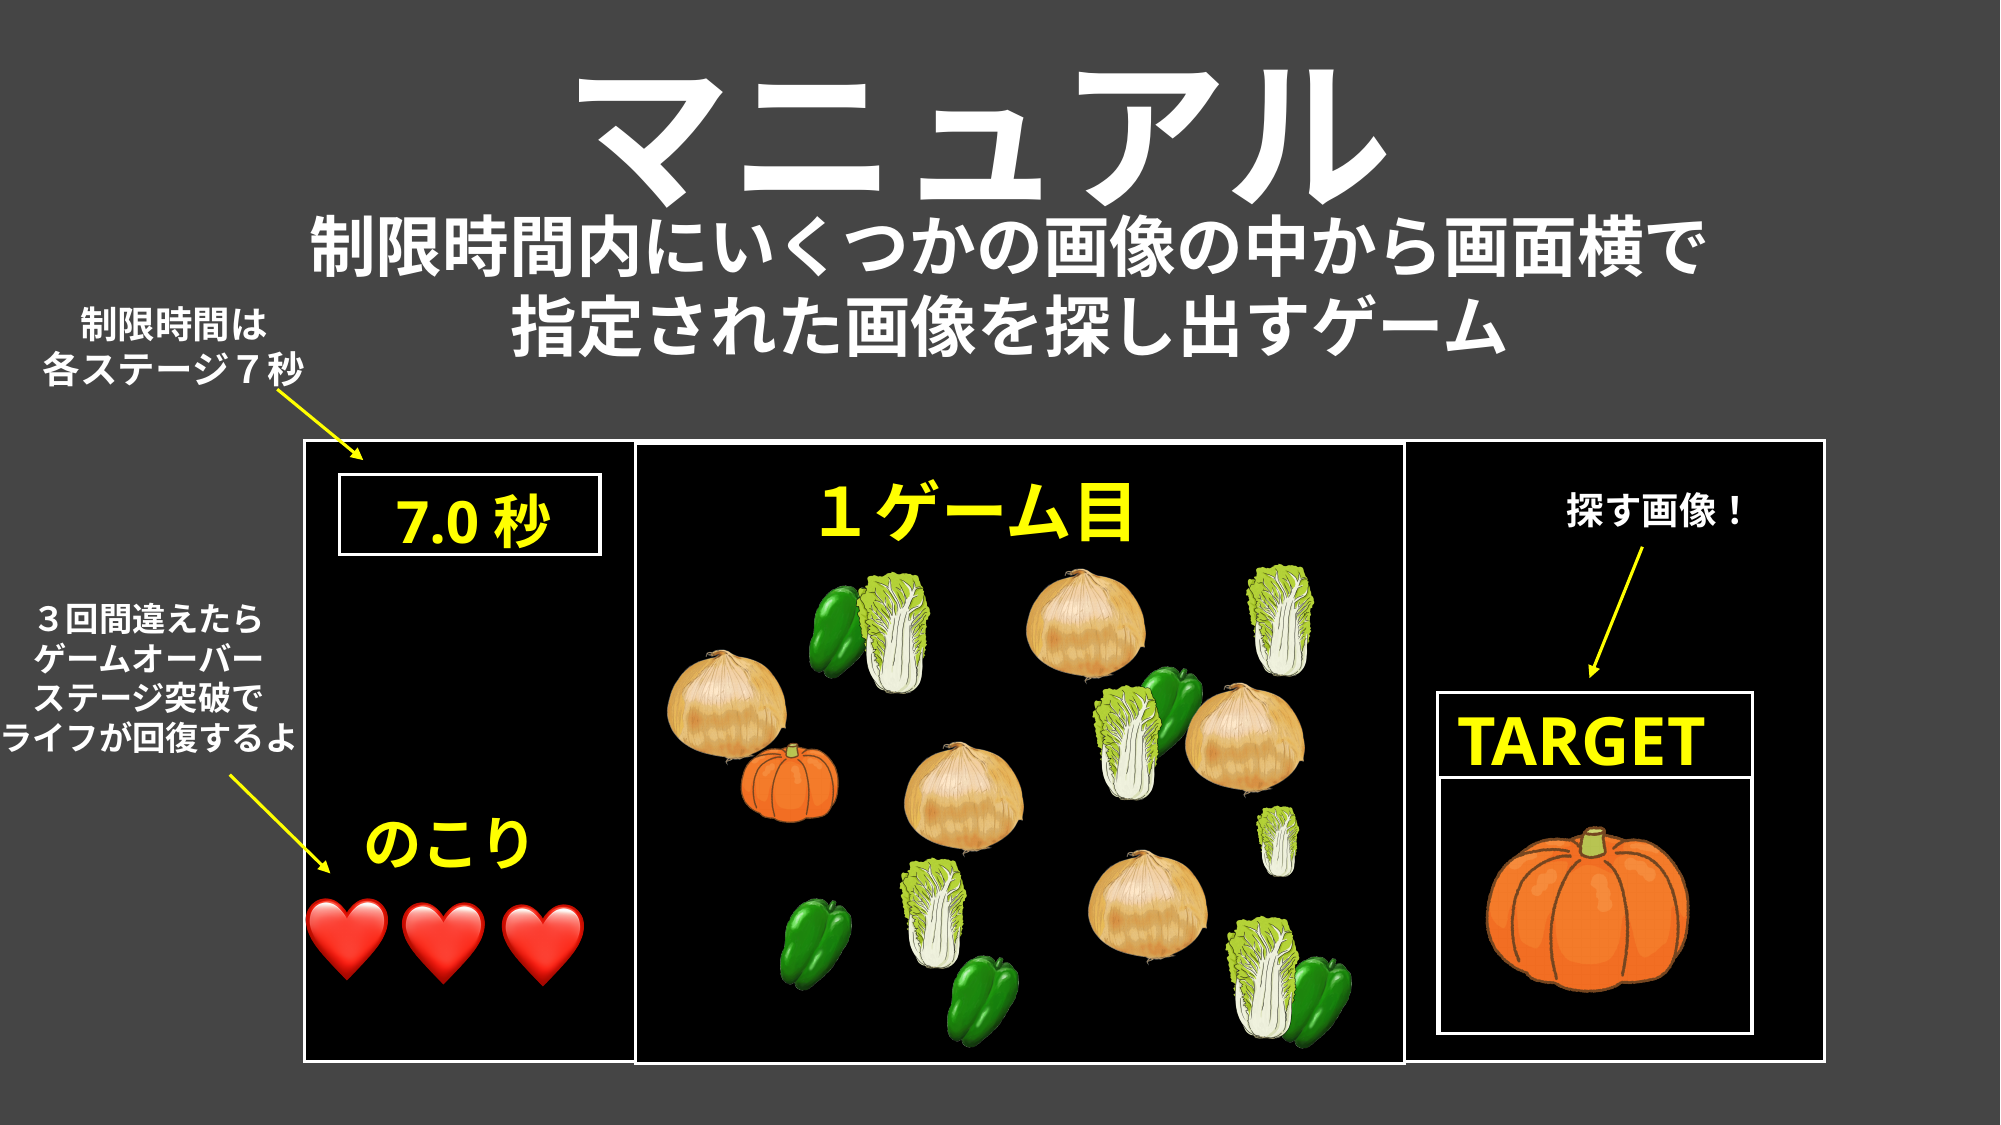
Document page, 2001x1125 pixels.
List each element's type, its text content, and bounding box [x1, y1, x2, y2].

text_box 制限時間内にいくつかの画像の中から画面横で 指定された画像を探し出すゲーム [294, 197, 1726, 373]
text_box TARGET [1442, 691, 1757, 787]
text_box [338, 473, 602, 556]
text_box マニュアル [549, 23, 1430, 197]
text_box [1436, 691, 1442, 1035]
picture [1021, 551, 1351, 884]
picture [1083, 841, 1378, 1051]
text_box [634, 442, 1406, 1065]
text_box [276, 388, 364, 461]
text_box 探す画像！ [1116, 479, 2000, 540]
picture [277, 834, 613, 1049]
text_box 制限時間は 各ステージ７秒 [0, 293, 769, 399]
text_box １ゲーム目 [792, 462, 1160, 558]
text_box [229, 774, 331, 874]
text_box [1438, 776, 1753, 1035]
picture [663, 558, 969, 841]
text_box のこり [348, 799, 559, 840]
picture [1462, 772, 1720, 1030]
picture [744, 734, 1044, 1049]
text_box [303, 439, 1826, 1063]
text_box ３回間違えたら ゲームオーバー ステージ突破で ライフが回復するよ [0, 590, 473, 765]
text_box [1588, 546, 1643, 679]
text_box 7.0秒 [381, 478, 574, 563]
